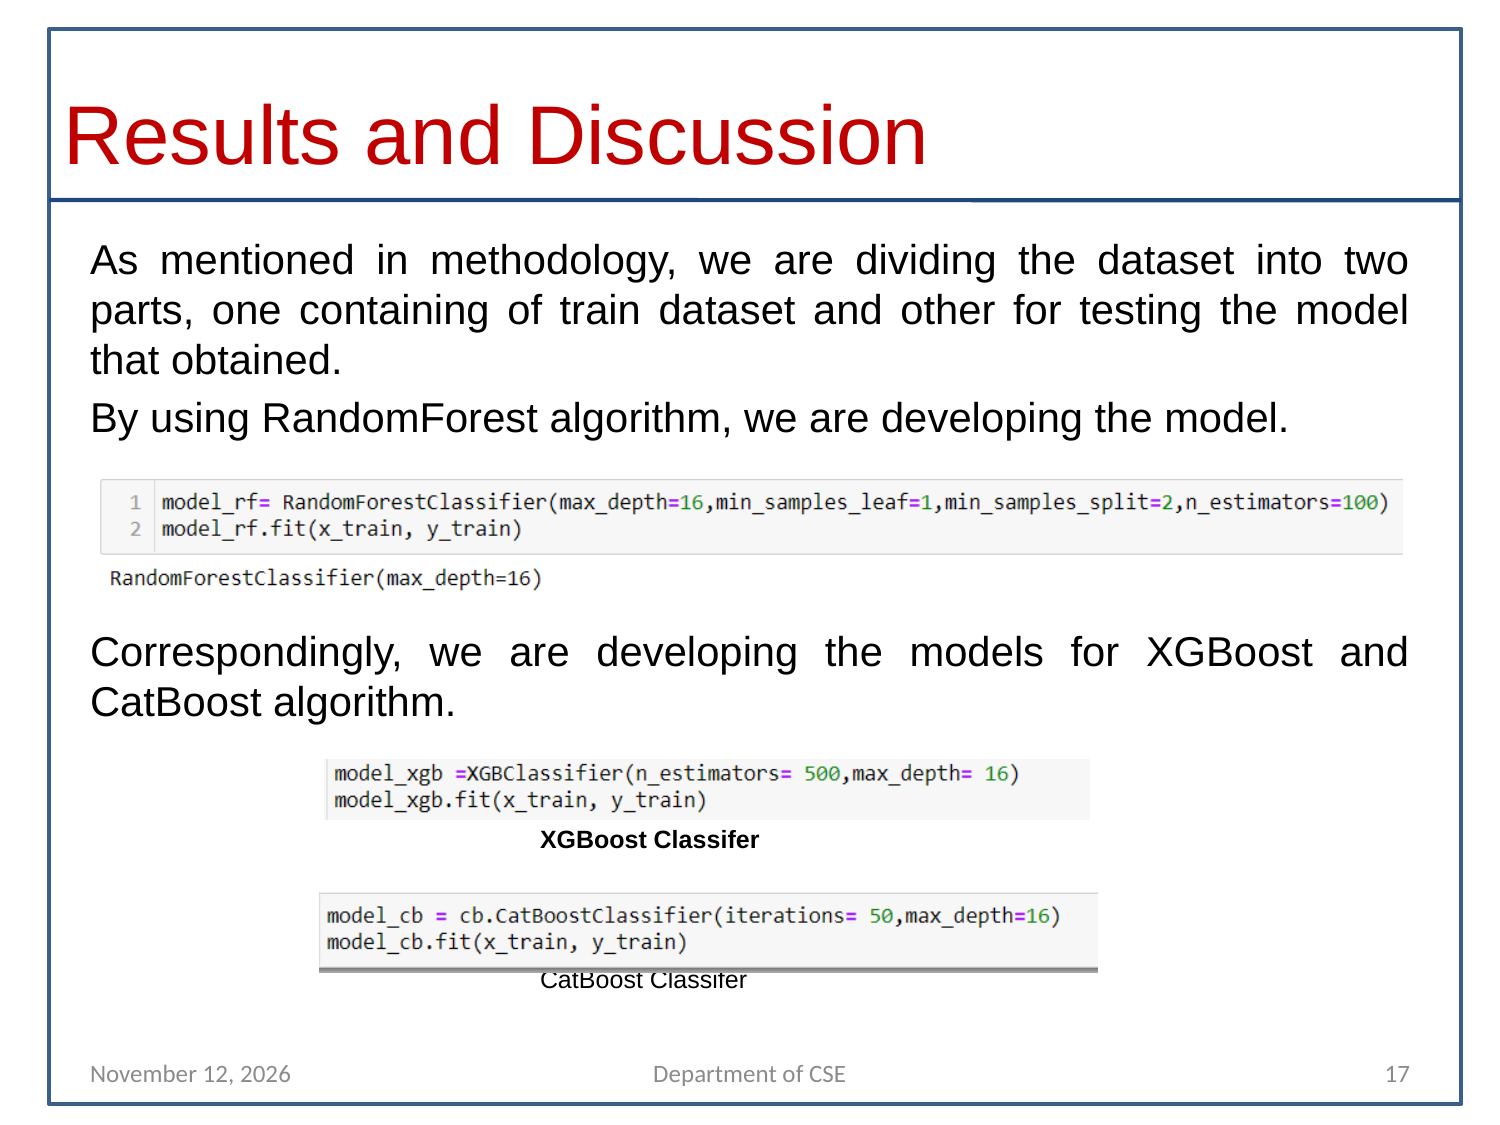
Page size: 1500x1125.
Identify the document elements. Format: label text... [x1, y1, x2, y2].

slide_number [75, 1042, 425, 1103]
list As mentioned in methodology, we are dividing the dataset into two parts, one containing of train dataset and other for testing the model that obtained. By using RandomForest algorithm, we are developing the model. Correspondingly, we are developing the models for XGBoost and CatBoost algorithm. XGBoost Classifer CatBoost Classifer [75, 224, 1425, 1043]
picture [99, 479, 1403, 603]
picture [324, 759, 1091, 820]
slide_number 17 [1074, 1042, 1425, 1103]
footer Department of CSE [512, 1042, 988, 1103]
picture [319, 889, 1098, 974]
title Results and Discussion [49, 37, 1399, 225]
